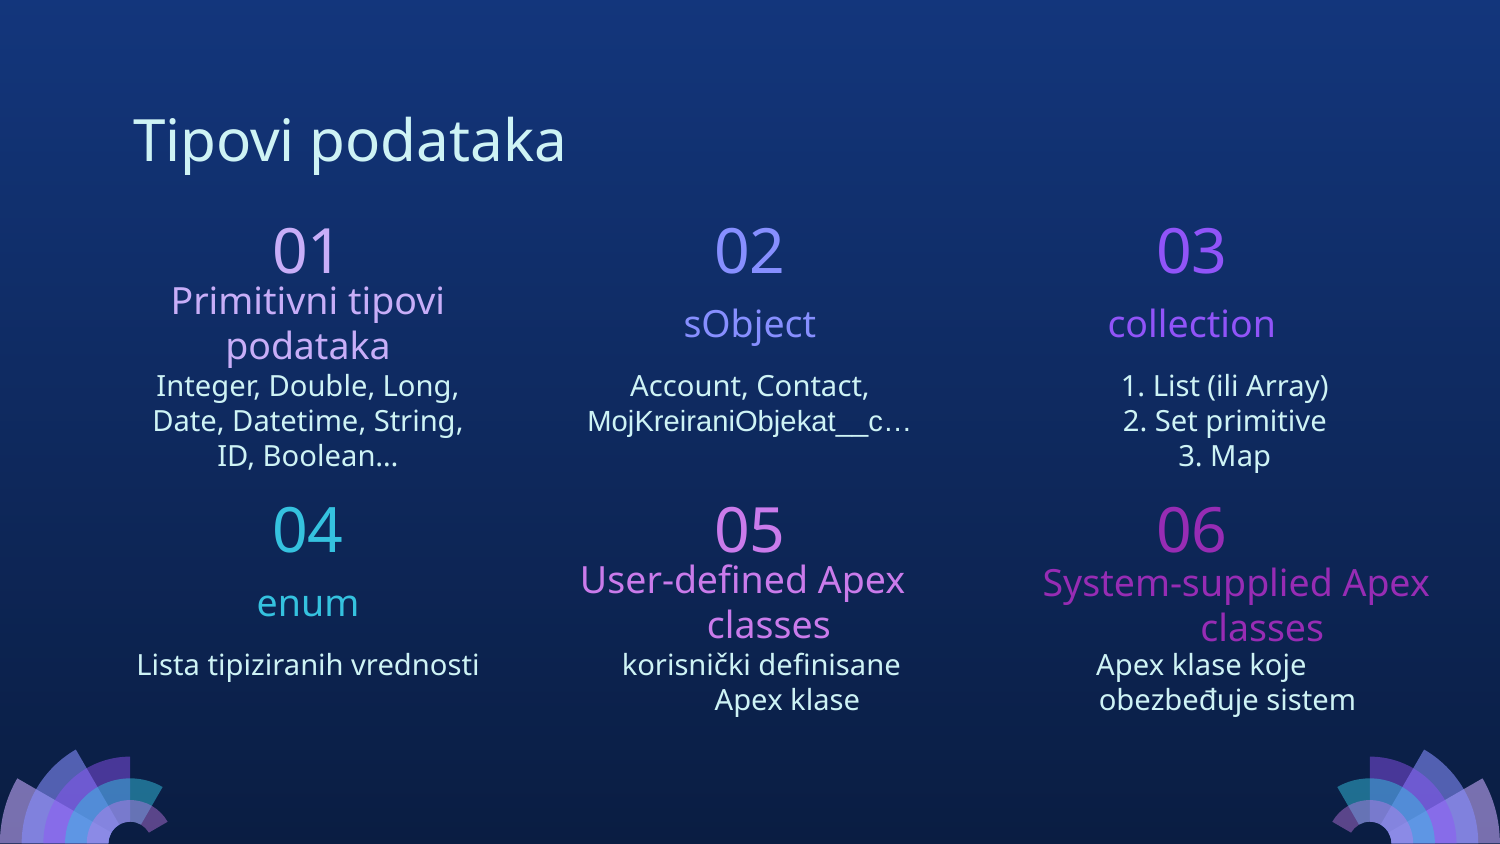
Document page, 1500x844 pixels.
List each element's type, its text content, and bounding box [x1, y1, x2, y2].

title 04 [218, 495, 399, 560]
subtitle collection [1001, 290, 1382, 352]
title Tipovi podataka [118, 88, 1382, 183]
title 05 [659, 495, 841, 560]
subtitle Account, Contact, MojKreiraniObjekat__c… [560, 352, 941, 456]
title 02 [659, 216, 841, 281]
subtitle User-defined Apex classes [500, 569, 963, 634]
subtitle Integer, Double, Long, Date, Datetime, String, ID, Boolean… [118, 352, 499, 456]
subtitle korisnički definisane Apex klase [560, 631, 941, 735]
title 01 [218, 216, 399, 281]
subtitle sObject [559, 290, 940, 355]
subtitle 1. List (ili Array) 2. Set primitive 3. Map [1001, 352, 1425, 485]
subtitle Apex klase koje obezbeđuje sistem [999, 631, 1381, 735]
title 06 [1101, 495, 1282, 560]
subtitle Primitivni tipovi podataka [118, 290, 499, 352]
subtitle System-supplied Apex classes [987, 571, 1463, 636]
title 03 [1101, 216, 1282, 281]
subtitle enum [118, 569, 499, 631]
subtitle Lista tipiziranih vrednosti [118, 631, 499, 735]
